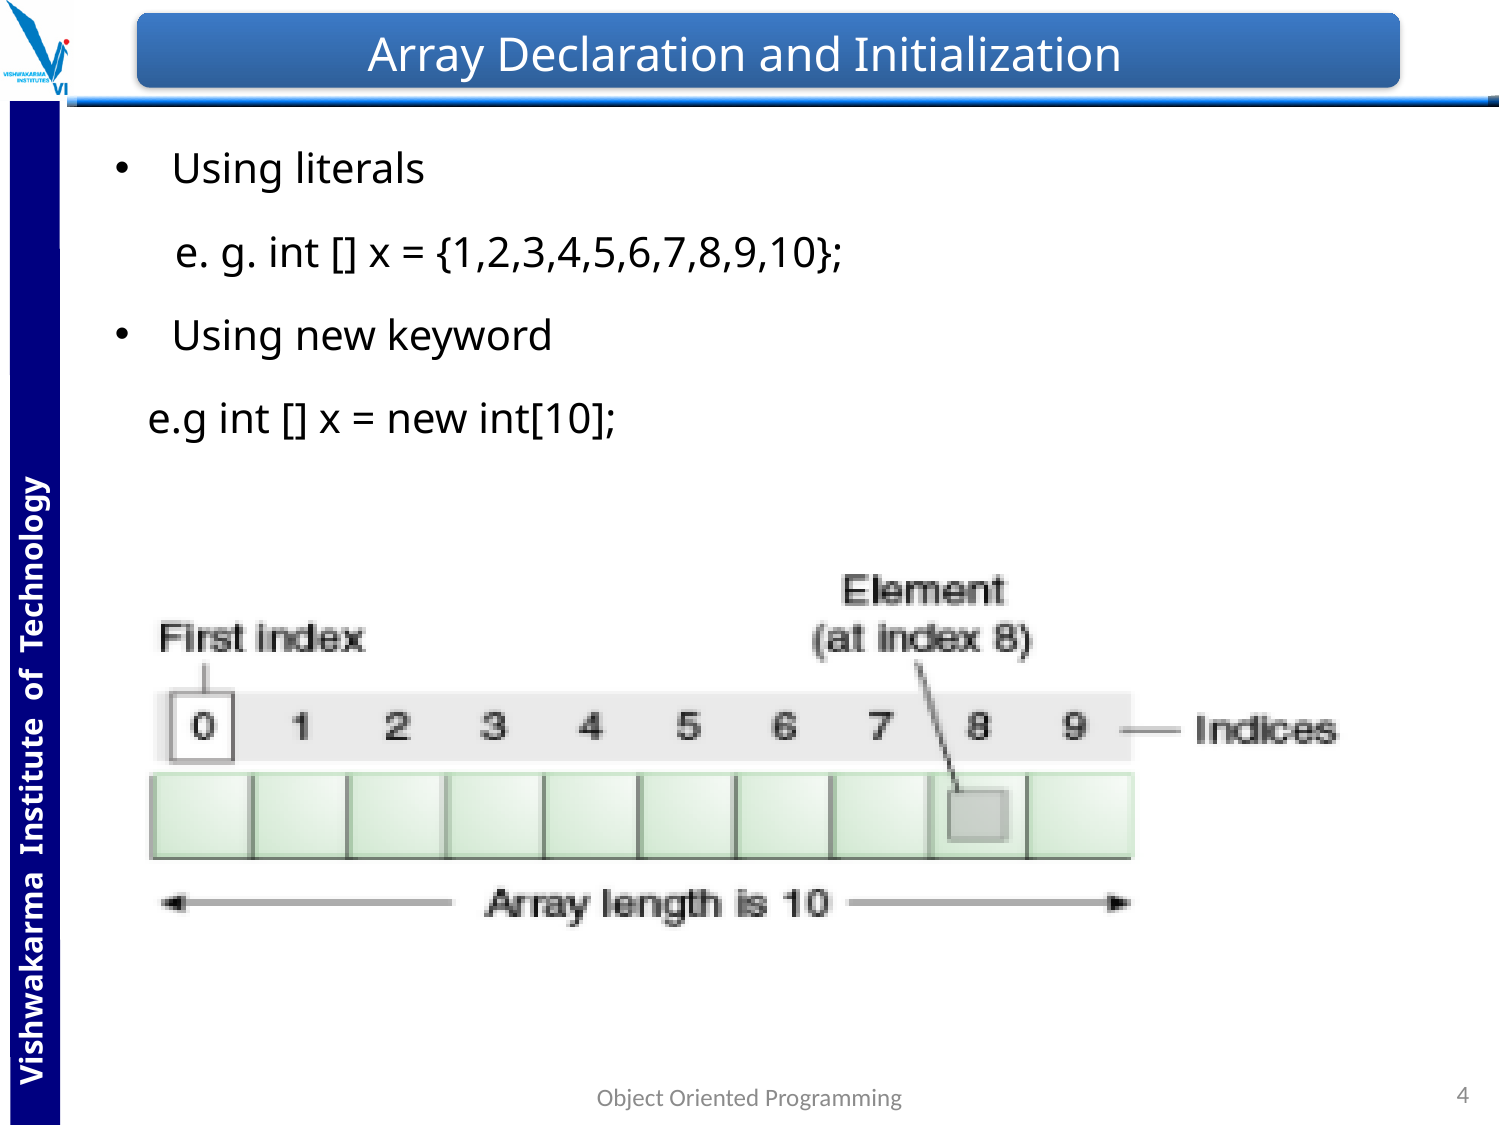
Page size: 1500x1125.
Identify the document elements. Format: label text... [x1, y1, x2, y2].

list Using literals e. g. int [] x = {1,2,3,4,5,6,7,8,9,10}; Using new keyword e.g int [] x = new int[10]; [99, 109, 1471, 1051]
footer Object Oriented Programming [512, 1074, 988, 1118]
slide_number 4 [1140, 1072, 1491, 1116]
title Array Declaration and Initialization [270, 0, 1221, 106]
picture [112, 562, 1413, 951]
picture [67, 95, 1499, 107]
